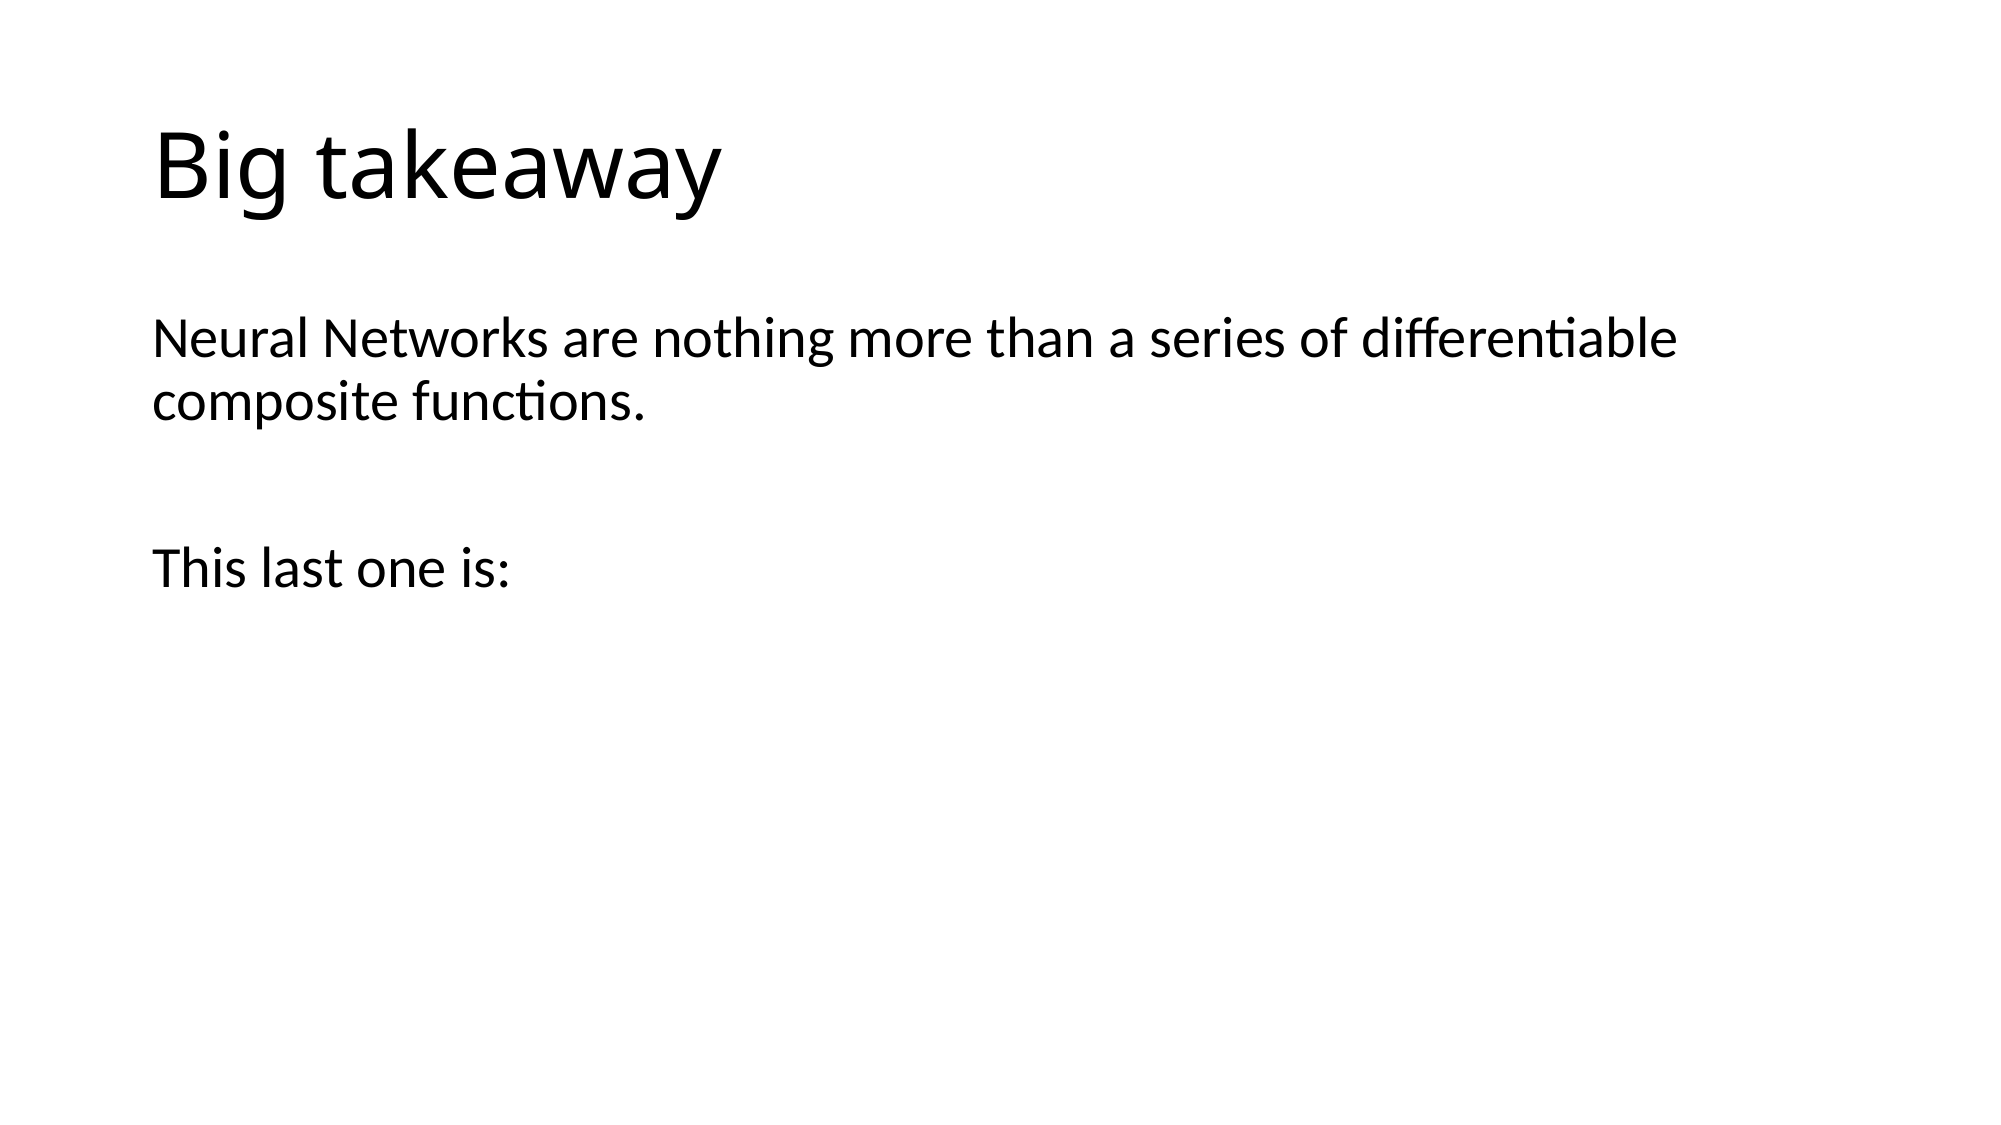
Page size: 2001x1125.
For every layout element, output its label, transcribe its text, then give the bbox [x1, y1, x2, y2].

title Big takeaway [137, 59, 1863, 278]
